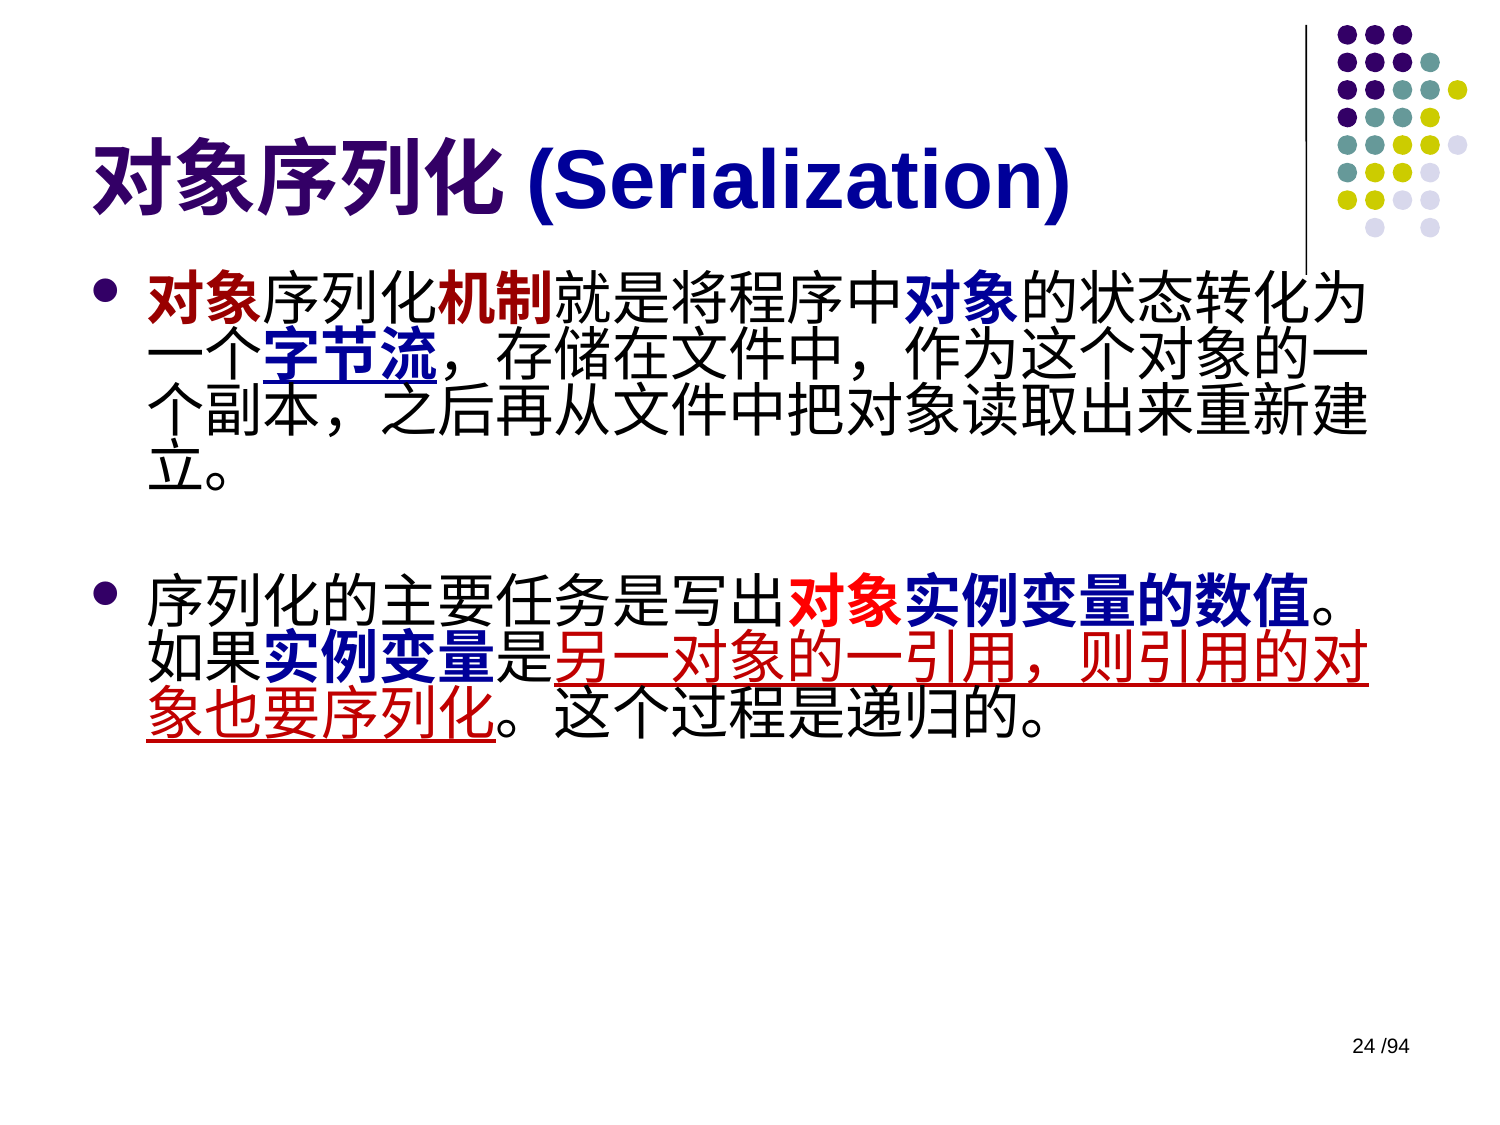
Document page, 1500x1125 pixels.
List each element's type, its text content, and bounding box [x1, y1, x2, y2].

list 对象序列化机制就是将程序中对象的状态转化为一个字节流，存储在文件中，作为这个对象的一个副本，之后再从文件中把对象读取出来重新建立。 序列化的主要任务是写出对象实例变量的数值。如果实例变量是另一对象的一引用，则引用的对象也要序列化。这个过程是递归的。 [74, 266, 1426, 1006]
title 对象序列化(Serialization) [74, 19, 1313, 233]
slide_number 24 /94 [1074, 1024, 1426, 1101]
